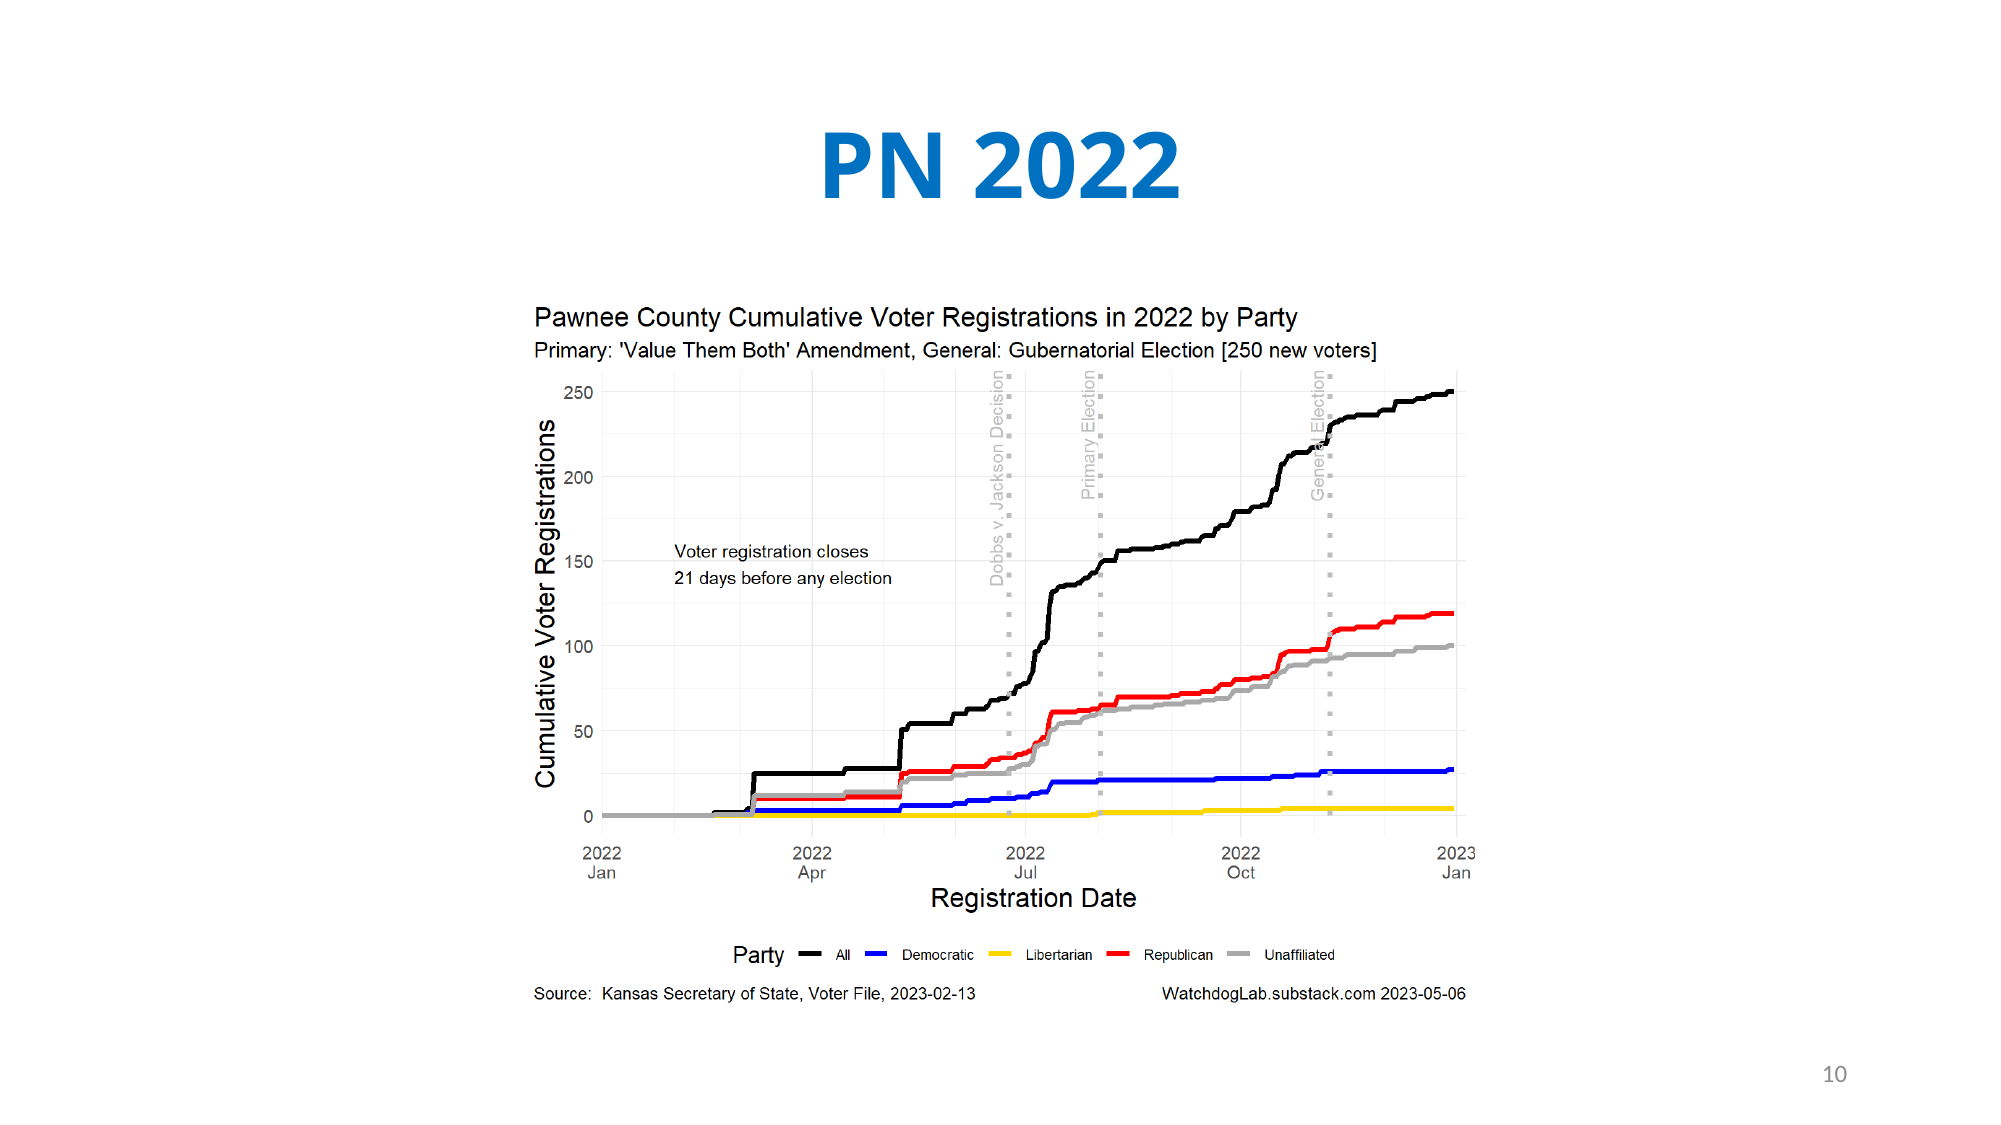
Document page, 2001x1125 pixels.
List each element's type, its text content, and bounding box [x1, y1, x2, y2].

picture [524, 297, 1475, 1011]
title PN 2022 [137, 59, 1863, 278]
slide_number ‹#› [1412, 1042, 1863, 1103]
